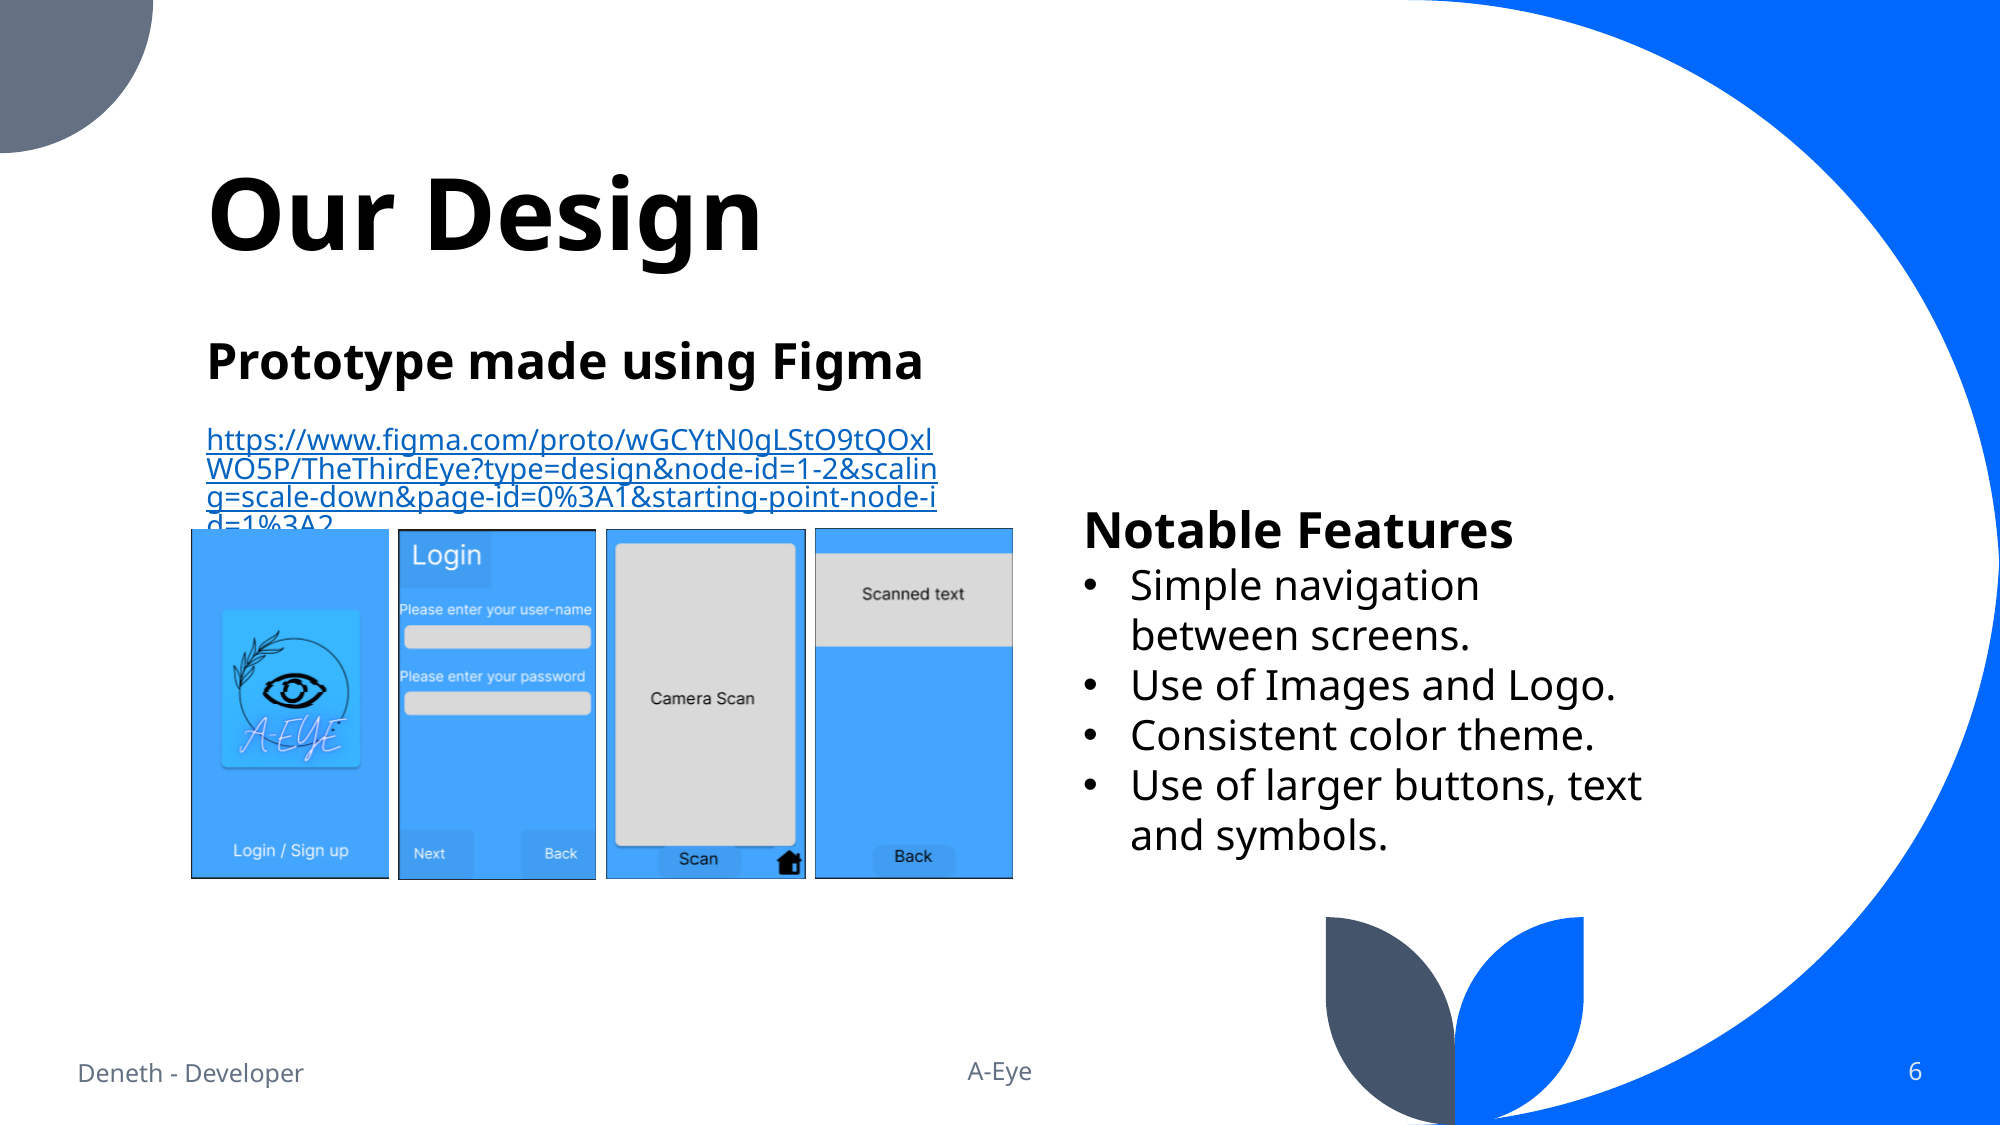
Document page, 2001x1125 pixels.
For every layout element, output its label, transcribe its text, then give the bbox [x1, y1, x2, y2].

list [191, 529, 389, 879]
slide_number Deneth - Developer [62, 1042, 513, 1103]
title Our Design [191, 62, 1796, 280]
list https://www.figma.com/proto/wGCYtN0gLStO9tQOxlWO5P/TheThirdEye?type=design&node-id=1-2&scaling=scale-down&page-id=0%3A1&starting-point-node-id=1%3A2 [191, 415, 957, 879]
slide_number 6 [1665, 1042, 1938, 1103]
list Prototype made using Figma [191, 328, 957, 415]
text_box Notable Features Simple navigation between screens. Use of Images and Logo. Consistent color theme. Use of larger buttons, text and symbols. [1068, 491, 1666, 912]
picture [398, 529, 596, 880]
picture [815, 528, 1013, 879]
picture [606, 529, 806, 879]
footer A-Eye [662, 1042, 1338, 1103]
